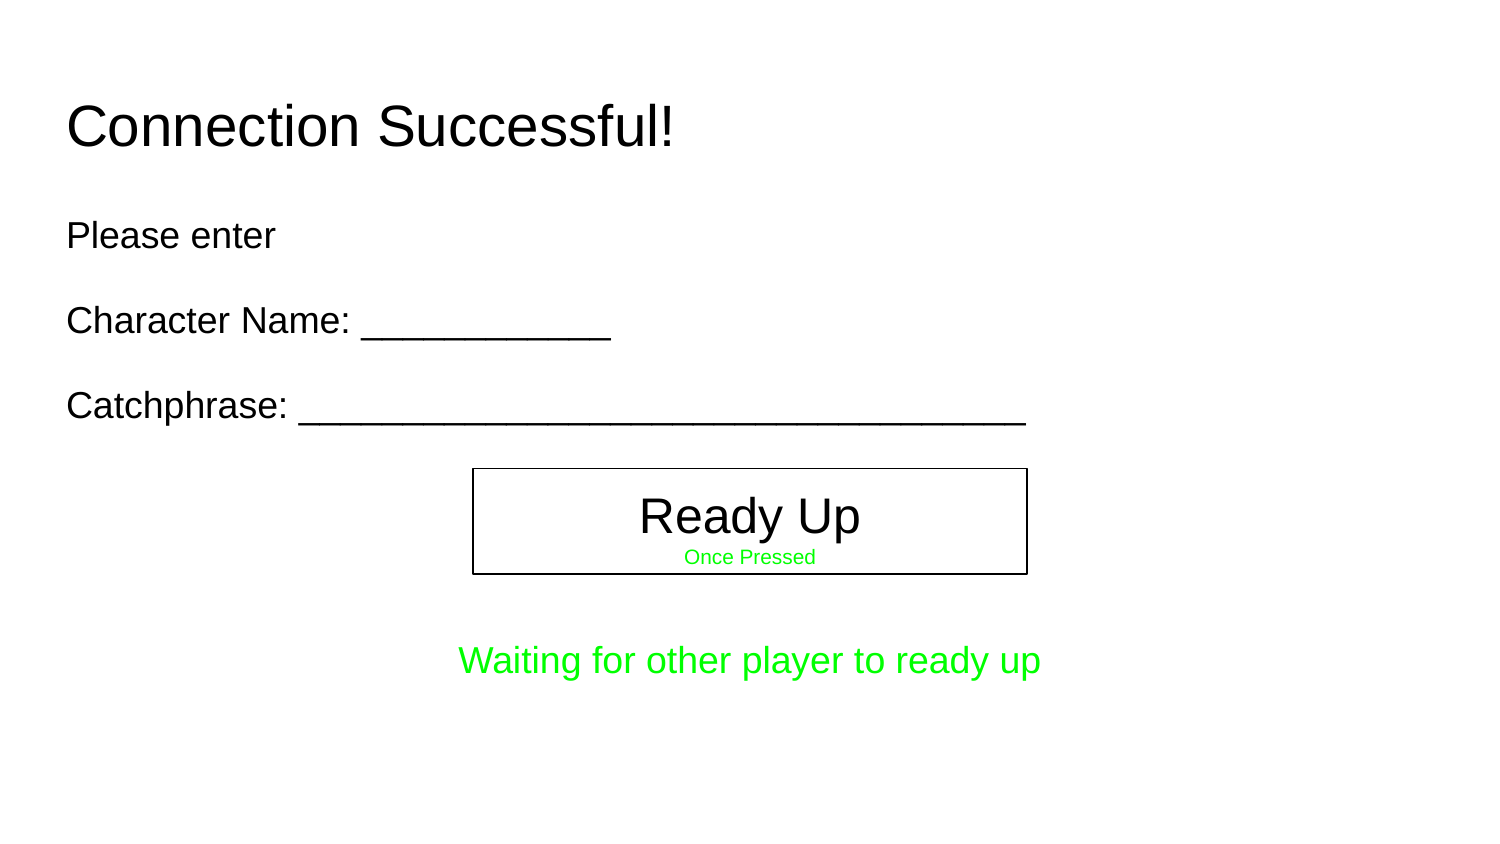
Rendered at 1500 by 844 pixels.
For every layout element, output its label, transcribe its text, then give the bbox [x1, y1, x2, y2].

text_box Ready Up Once Pressed [472, 468, 1028, 575]
list Please enter Character Name: ____________ Catchphrase: ___________________________________ Waiting for other player to ready up [51, 189, 1449, 750]
title Connection Successful! [51, 72, 1449, 167]
